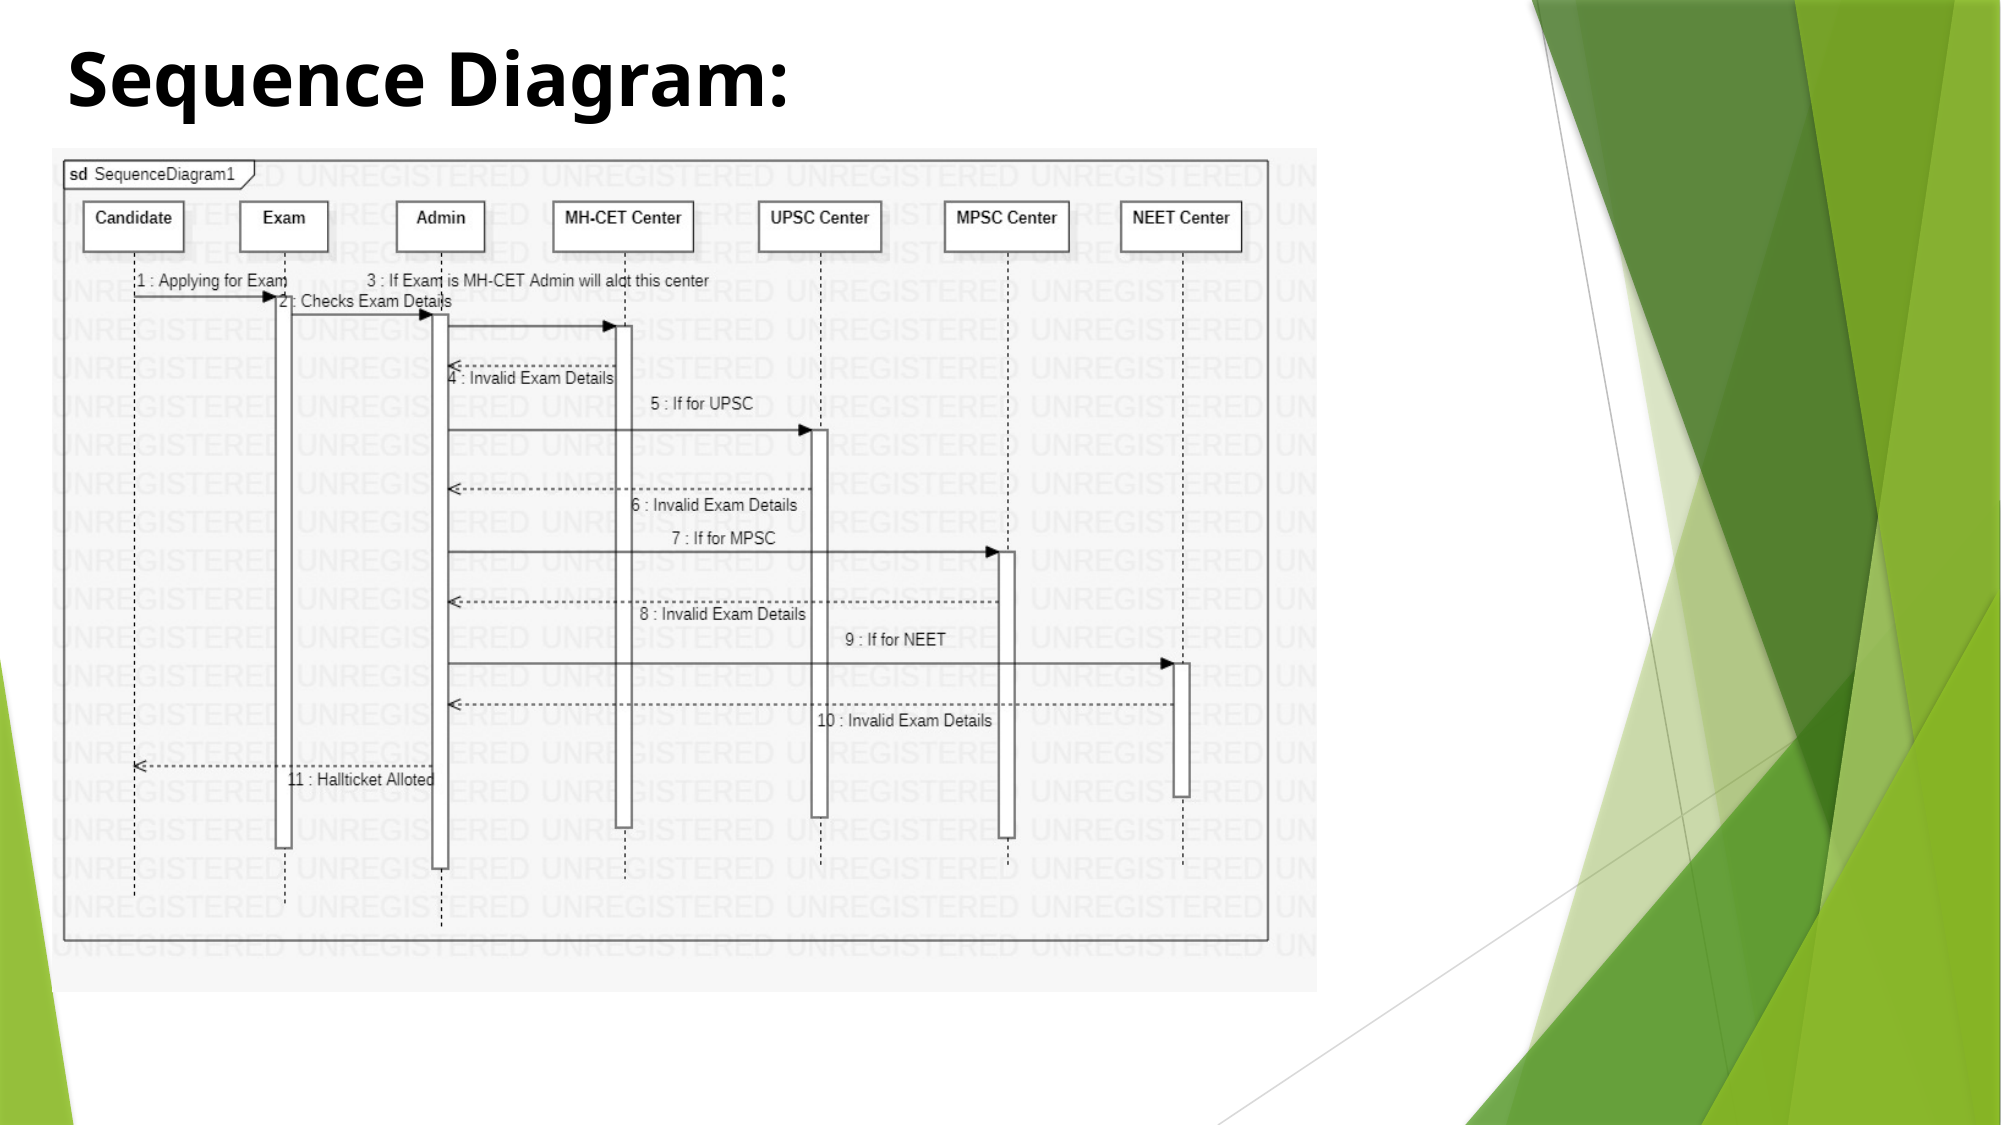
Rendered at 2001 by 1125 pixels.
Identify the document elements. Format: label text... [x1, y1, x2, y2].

title Sequence Diagram: [52, 23, 1750, 134]
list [52, 147, 1317, 992]
